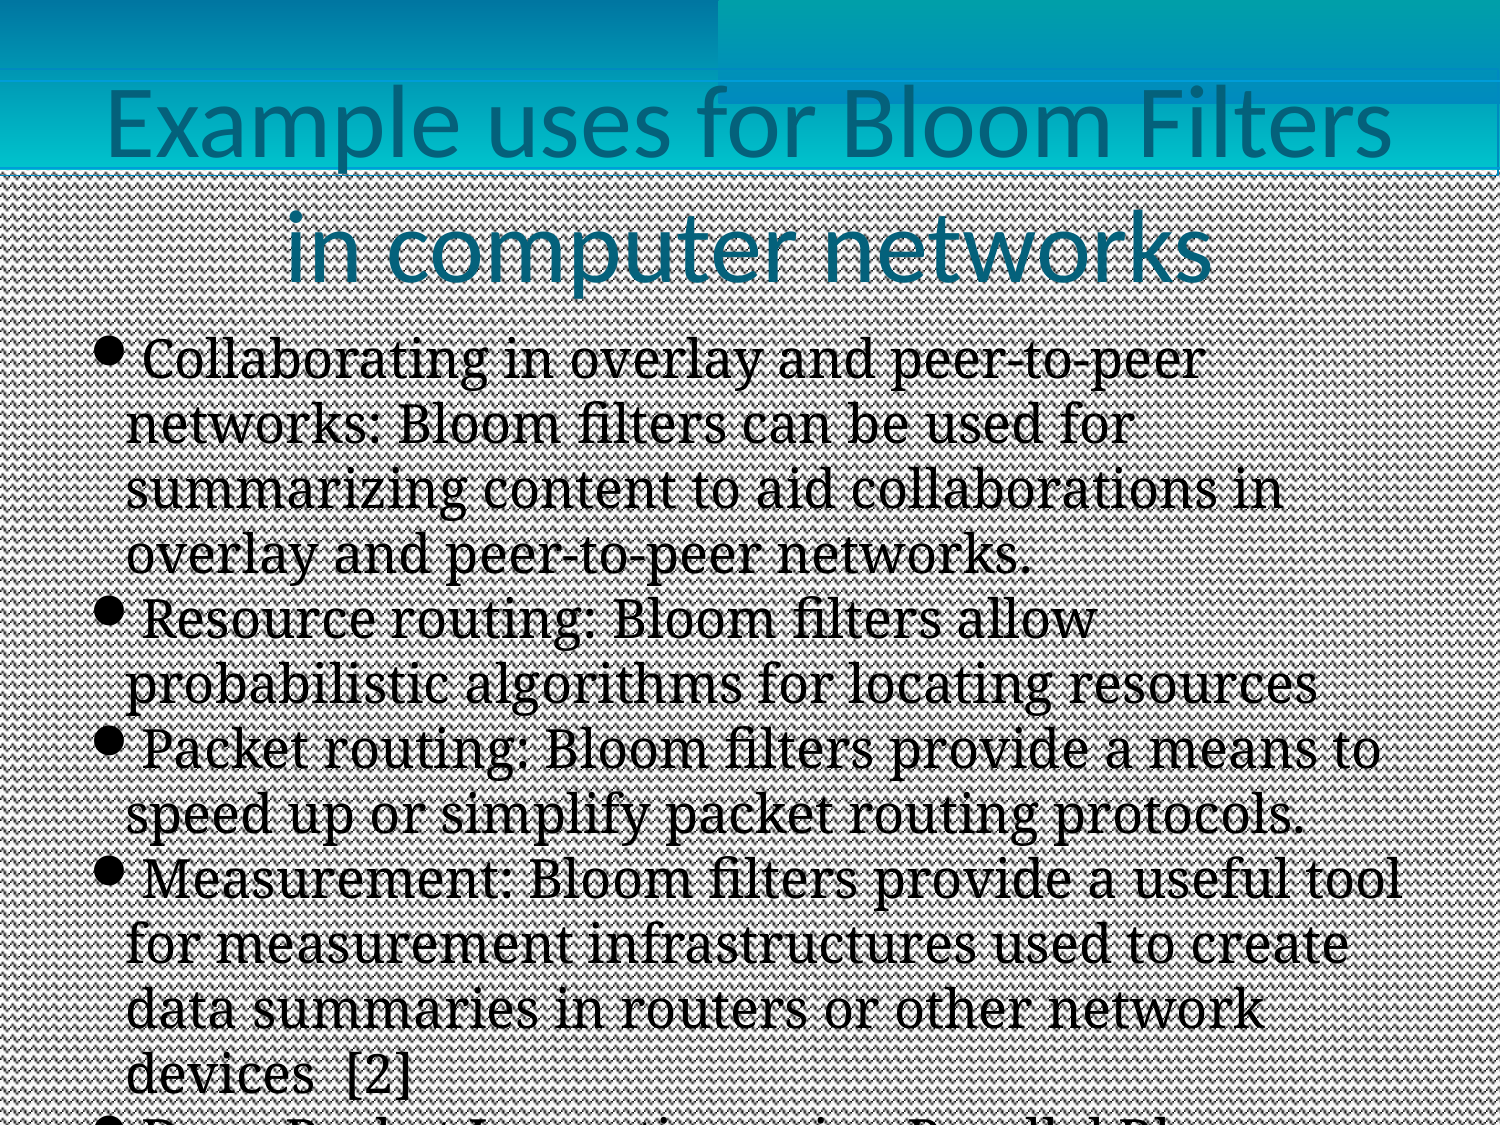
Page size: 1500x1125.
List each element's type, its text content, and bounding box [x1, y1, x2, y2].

picture [1425, 170, 1496, 174]
picture [0, 176, 1500, 1125]
text_box Collaborating in overlay and peer-to-peer networks: Bloom filters can be used for summarizing content to aid collaborations in overlay and peer-to-peer networks. Resource routing: Bloom filters allow probabilistic algorithms for locating resources Packet routing: Bloom filters provide a means to speed up or simplify packet routing protocols. Measurement: Bloom filters provide a useful tool for measurement infrastructures used to create data summaries in routers or other network devices [2] Deep Packet Inspection using Parallel Bloom Filters [7] [75, 317, 1425, 1038]
picture [0, 170, 75, 174]
text_box Example uses for Bloom Filters in computer networks [75, 115, 1425, 303]
